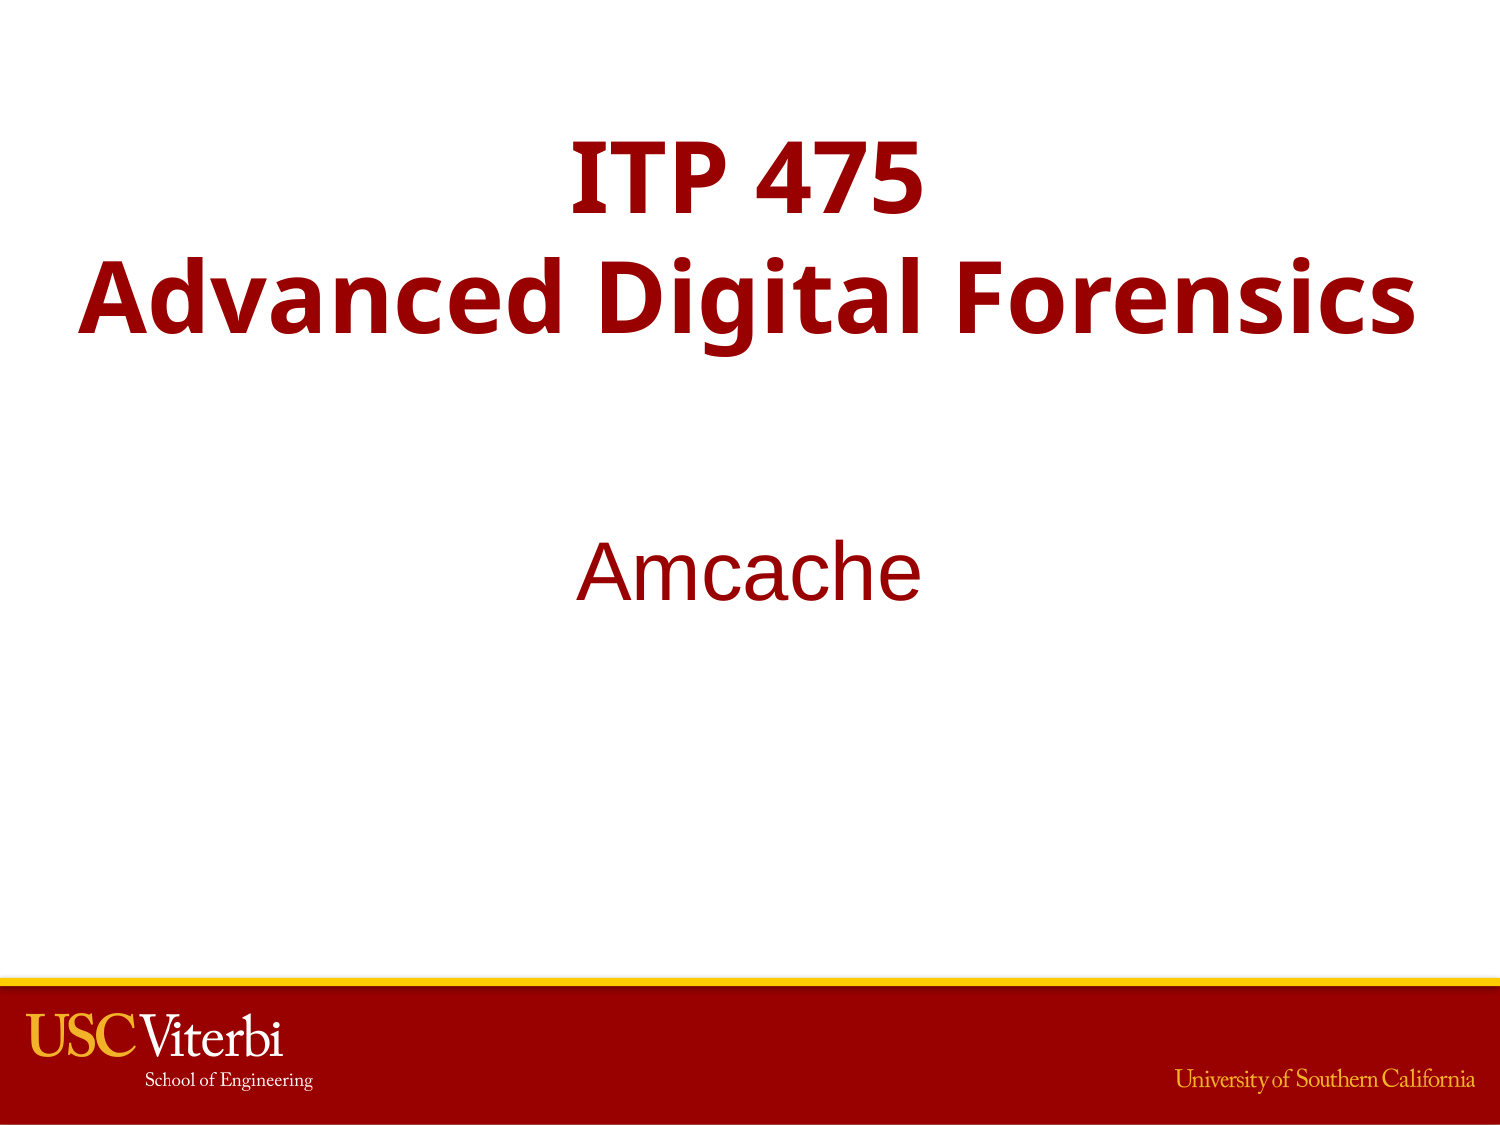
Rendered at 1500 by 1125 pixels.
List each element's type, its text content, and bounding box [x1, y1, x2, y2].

title ITP 475 Advanced Digital Forensics [23, 112, 1475, 354]
subtitle Amcache [225, 510, 1275, 809]
picture [1175, 1068, 1475, 1094]
picture [26, 1013, 313, 1091]
